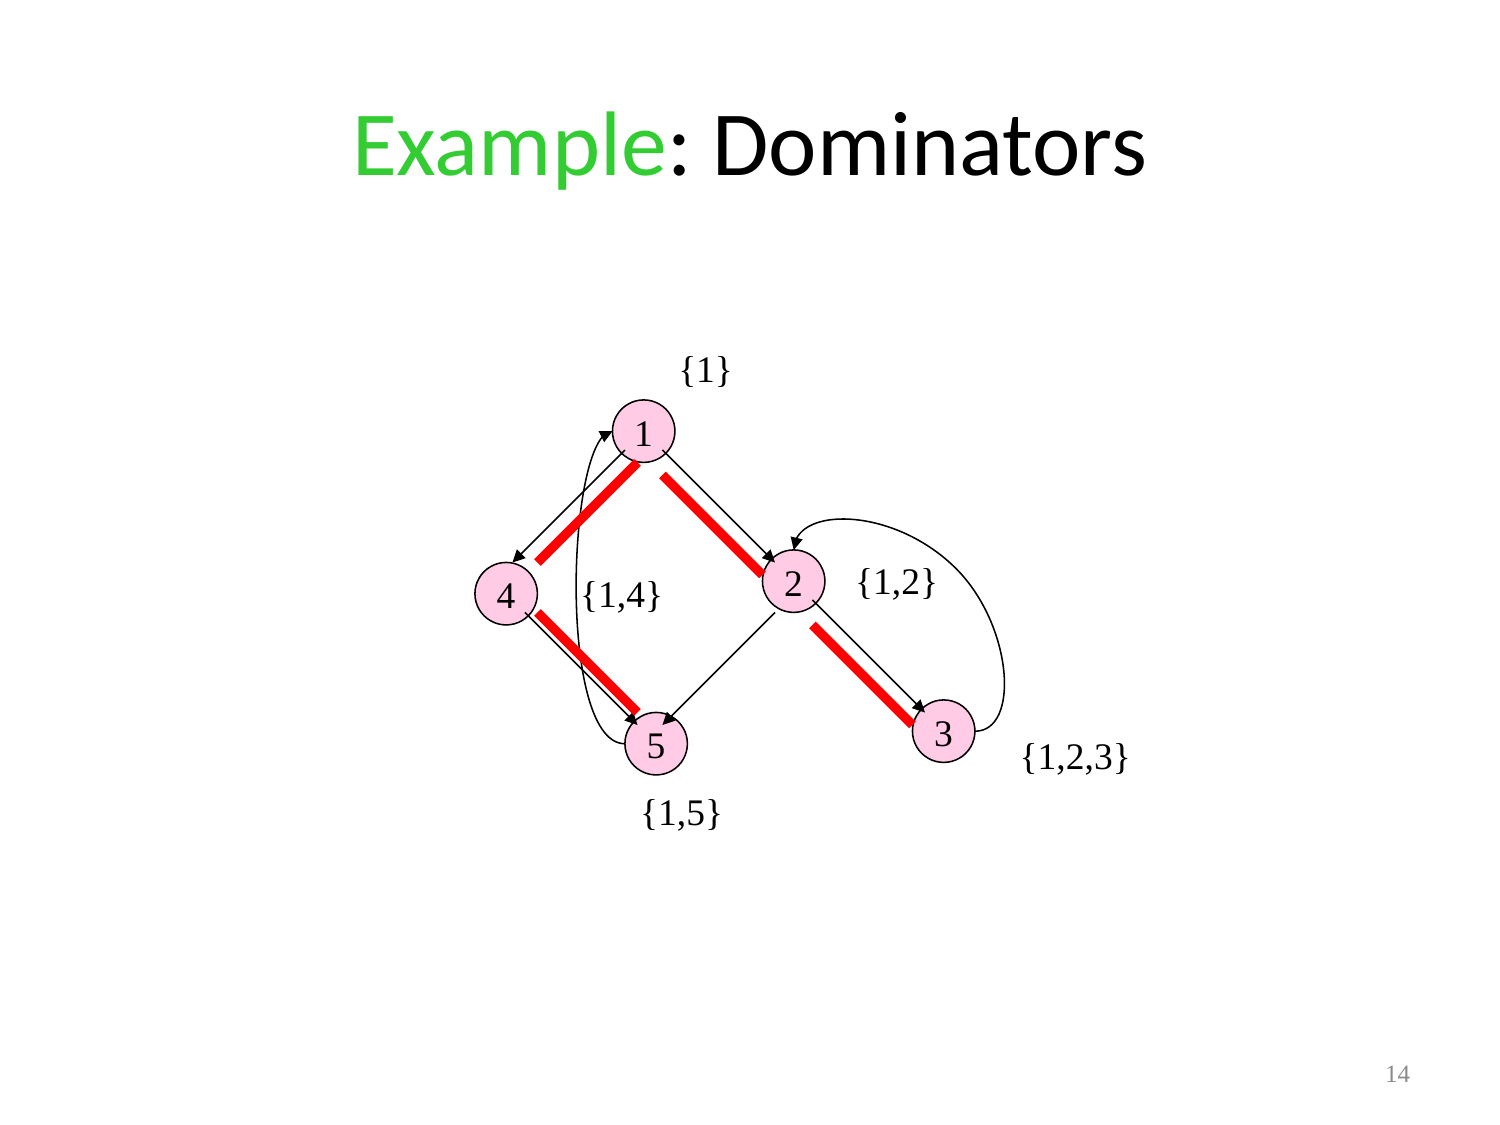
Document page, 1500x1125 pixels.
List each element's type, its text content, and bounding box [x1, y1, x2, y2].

text_box 1 [612, 399, 675, 463]
text_box {1,5} [625, 780, 739, 840]
text_box 4 [474, 562, 538, 625]
text_box [662, 449, 775, 563]
text_box [512, 491, 583, 563]
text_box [793, 549, 976, 732]
text_box 3 [913, 740, 974, 763]
text_box {1,4} [565, 562, 607, 623]
text_box [662, 612, 776, 725]
text_box {1,2,3} [1004, 724, 1146, 785]
title Example: Dominators [75, 45, 1425, 233]
text_box {1} [663, 337, 748, 398]
text_box [629, 711, 638, 725]
text_box 5 [625, 712, 688, 775]
text_box {1,4} [629, 562, 679, 623]
text_box 2 [762, 550, 791, 612]
slide_number 14 [1074, 1042, 1425, 1103]
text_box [612, 430, 626, 744]
